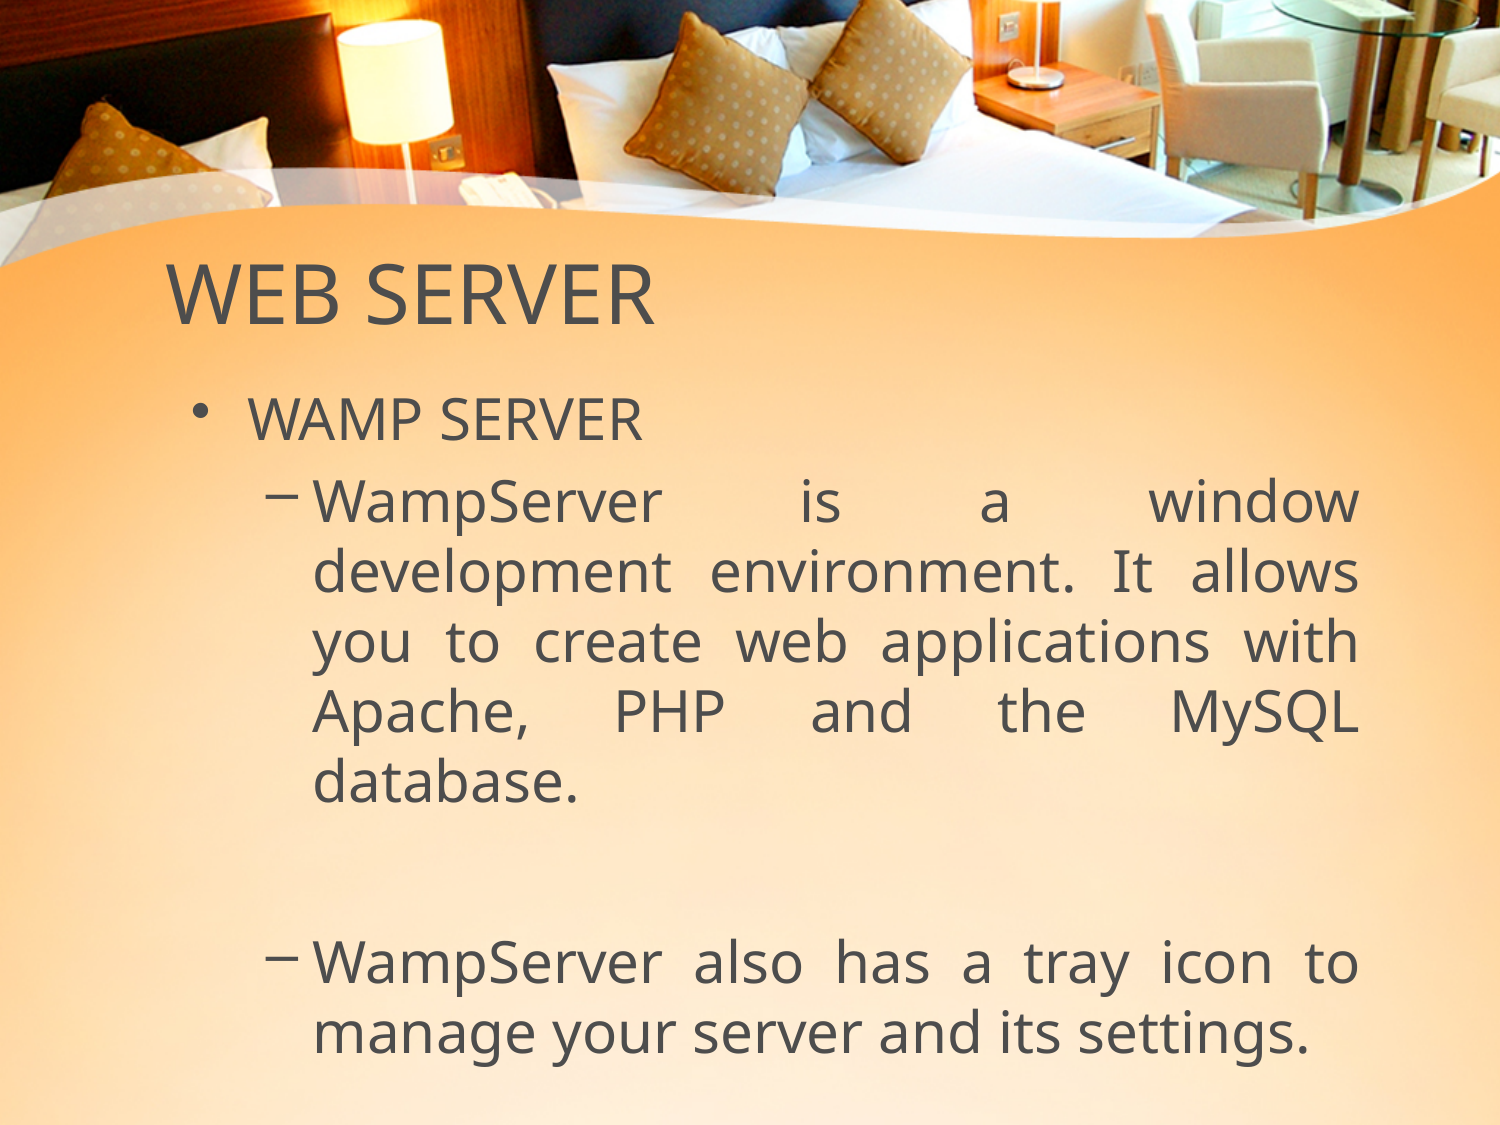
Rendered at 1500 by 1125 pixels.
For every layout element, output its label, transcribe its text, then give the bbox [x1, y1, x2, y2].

picture [0, 0, 1500, 1125]
title WEB SERVER [149, 232, 1351, 351]
list WAMP SERVER WampServer is a window development environment. It allows you to create web applications with Apache, PHP and the MySQL database. WampServer also has a tray icon to manage your server and its settings. [175, 374, 1376, 1063]
